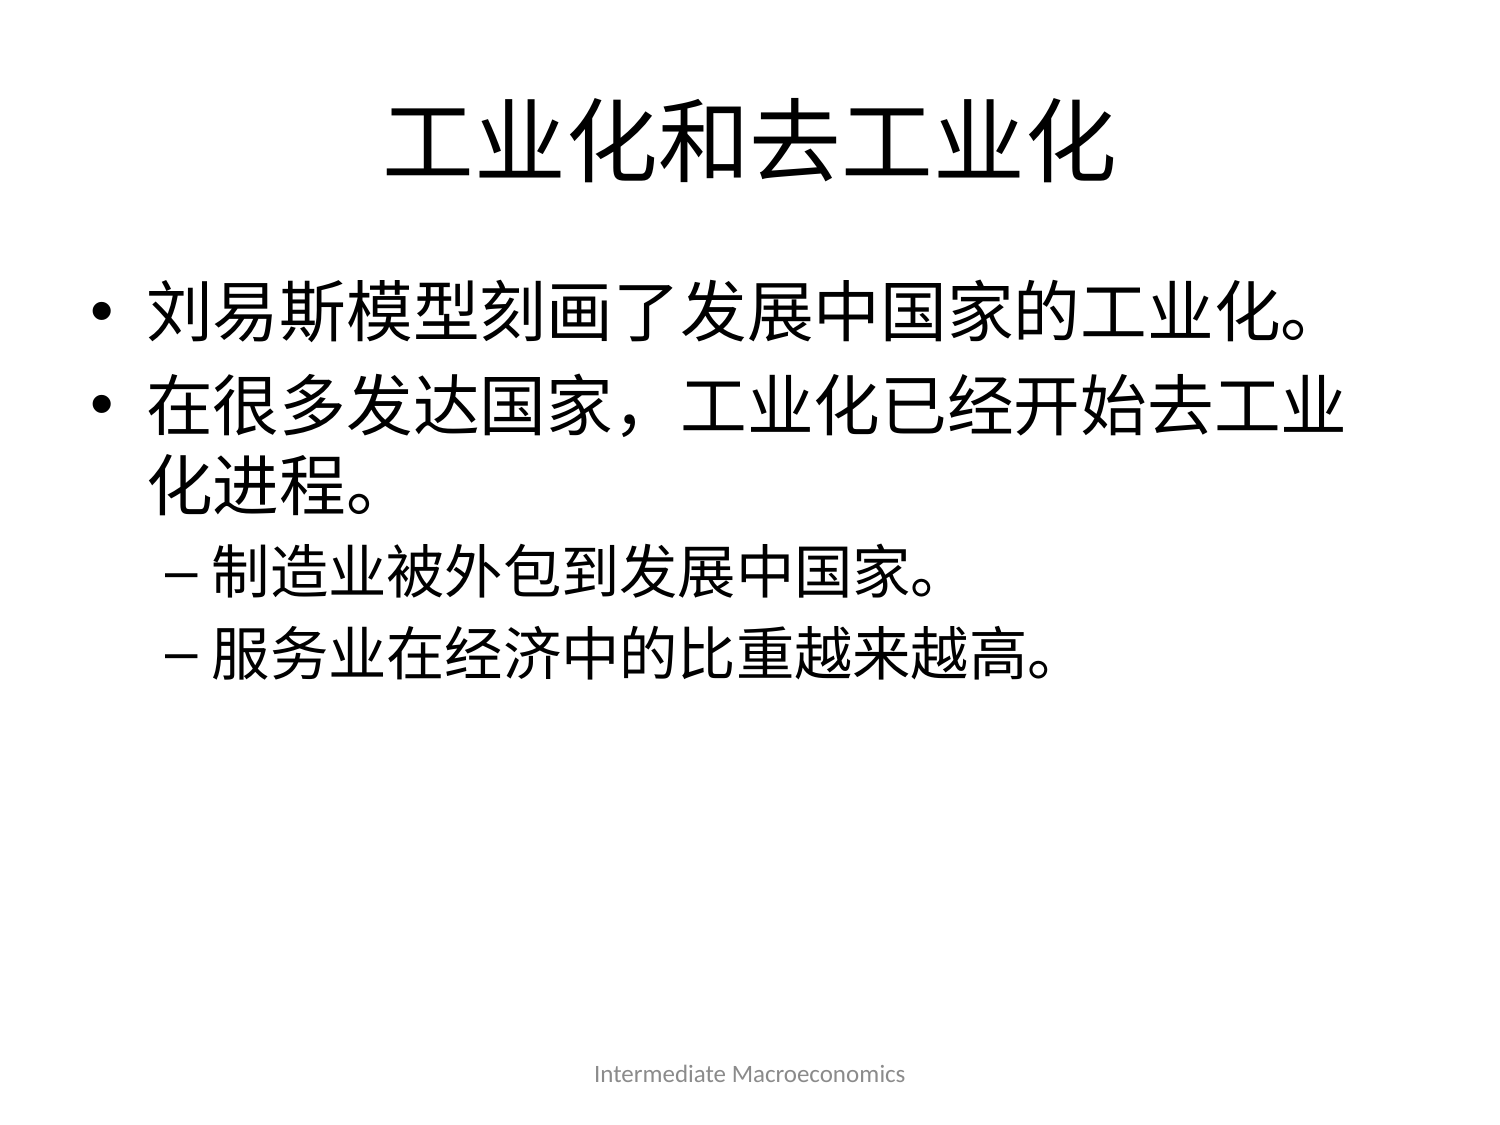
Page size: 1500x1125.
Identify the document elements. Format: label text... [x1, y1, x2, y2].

title 工业化和去工业化 [75, 45, 1425, 233]
list 刘易斯模型刻画了发展中国家的工业化。 在很多发达国家，工业化已经开始去工业化进程。 制造业被外包到发展中国家。 服务业在经济中的比重越来越高。 [75, 262, 1425, 1005]
footer Intermediate Macroeconomics [512, 1042, 988, 1103]
